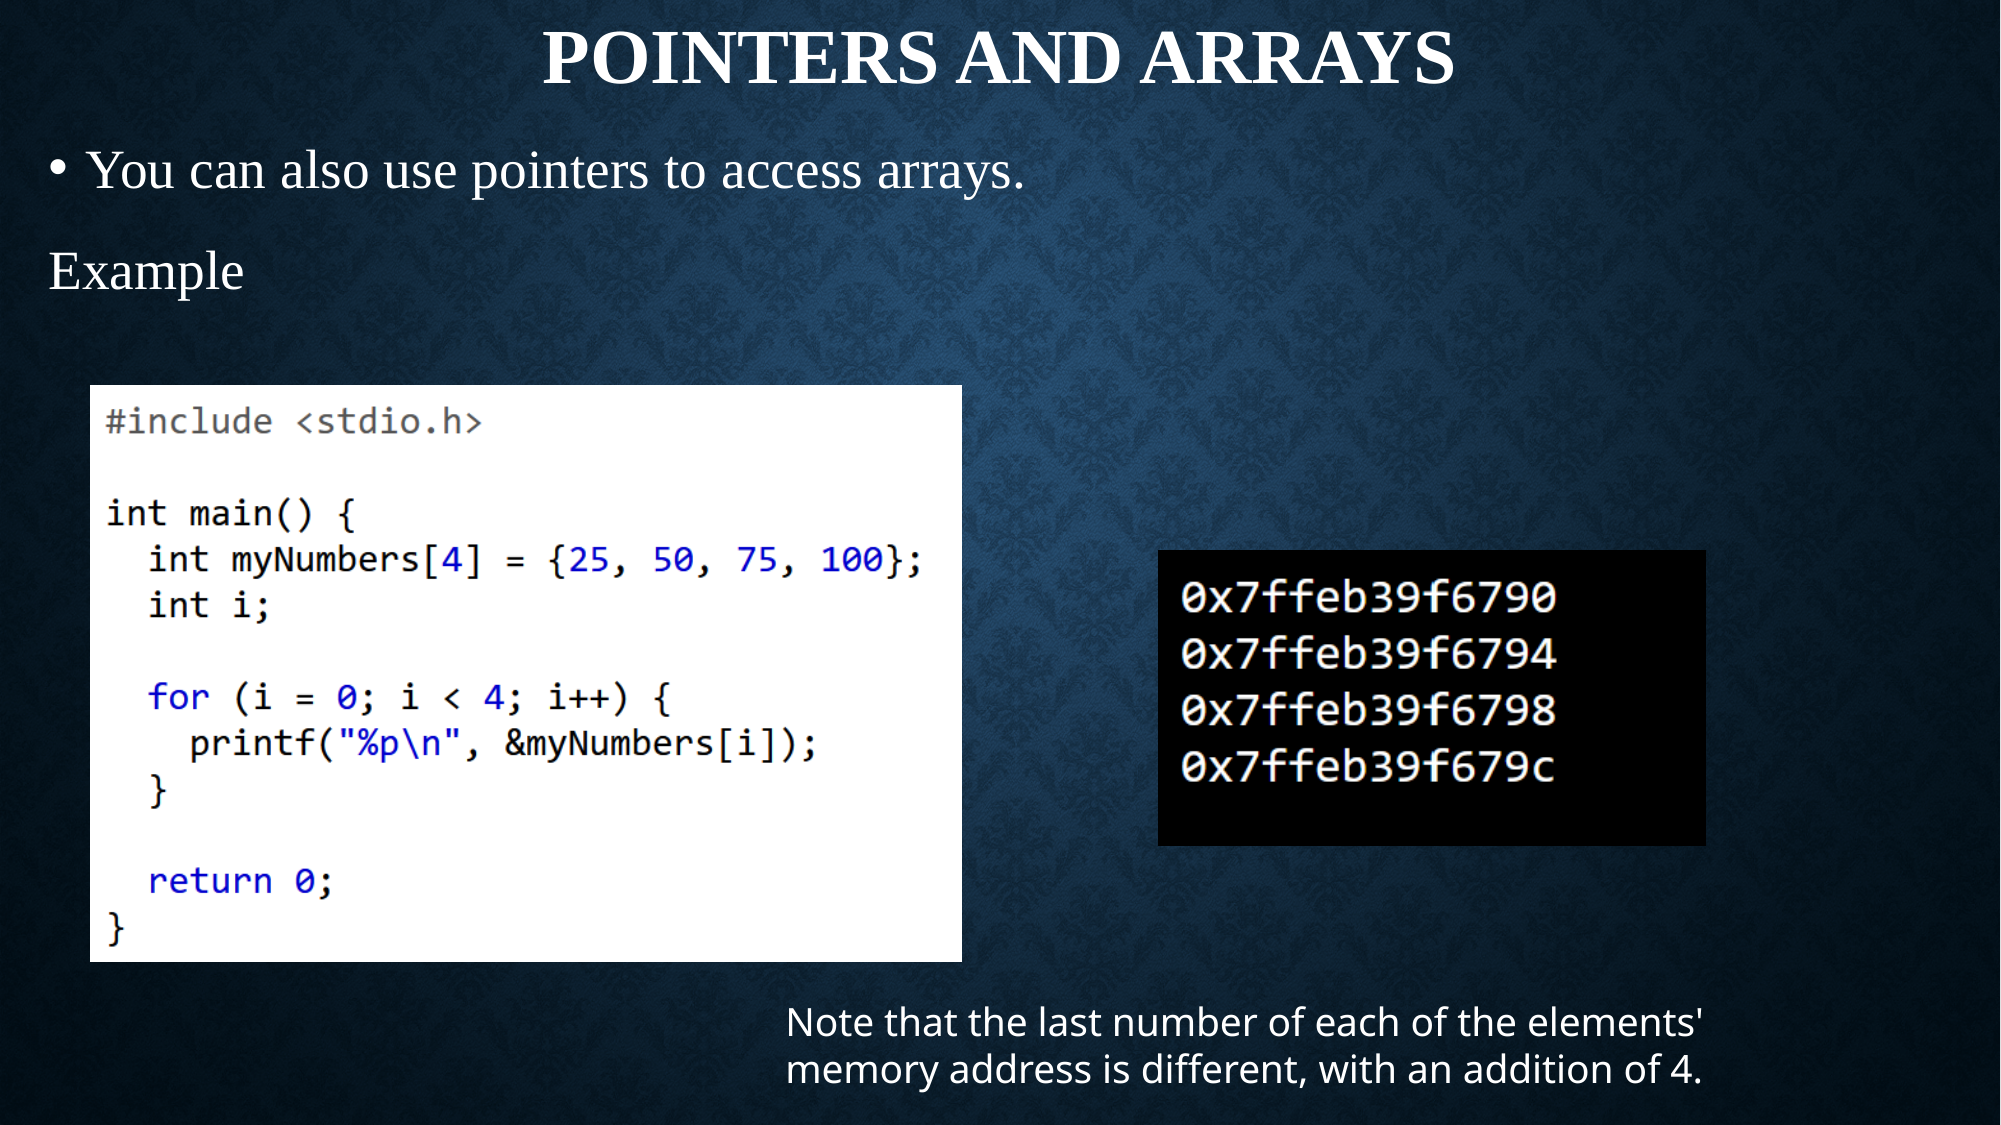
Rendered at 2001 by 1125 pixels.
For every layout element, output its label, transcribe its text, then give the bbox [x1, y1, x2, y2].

text_box Note that the last number of each of the elements' memory address is different, with an addition of 4. [770, 990, 1738, 1099]
picture [1157, 549, 1707, 846]
title Pointers and arrays [99, 7, 1900, 109]
picture [89, 385, 962, 962]
list You can also use pointers to access arrays. Example [33, 112, 2000, 1080]
